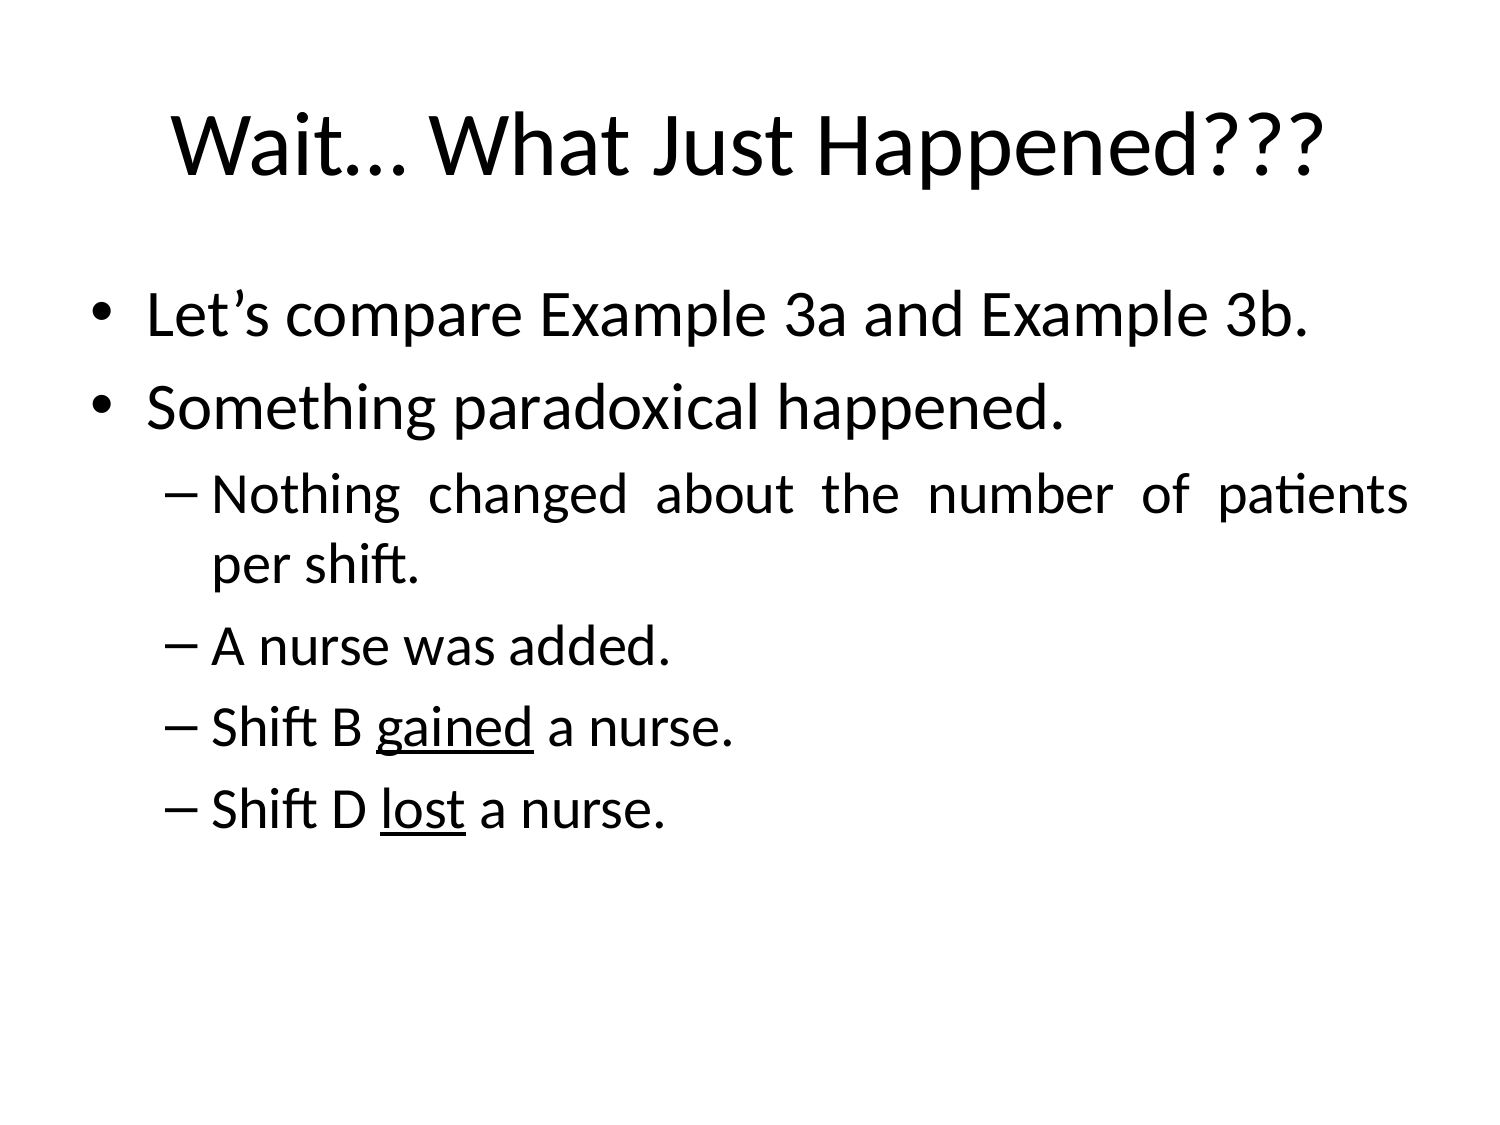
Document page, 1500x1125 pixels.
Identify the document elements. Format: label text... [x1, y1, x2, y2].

title Wait… What Just Happened??? [75, 45, 1425, 233]
list Let’s compare Example 3a and Example 3b. Something paradoxical happened. Nothing changed about the number of patients per shift. A nurse was added. Shift B gained a nurse. Shift D lost a nurse. [75, 262, 1425, 1005]
